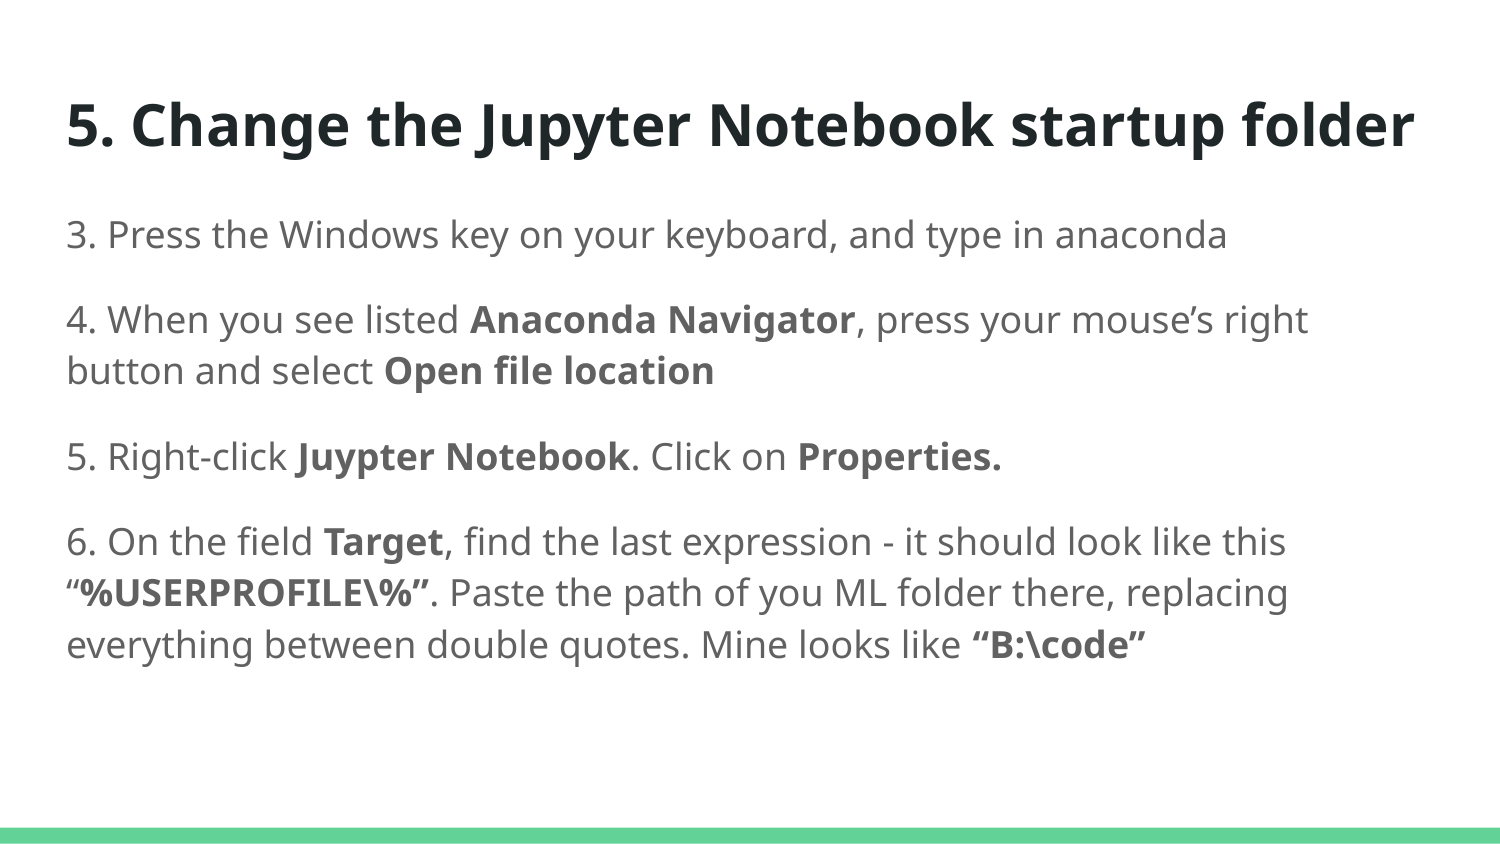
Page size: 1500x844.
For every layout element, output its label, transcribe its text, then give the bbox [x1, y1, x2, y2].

title 5. Change the Jupyter Notebook startup folder [51, 72, 1449, 167]
list 3. Press the Windows key on your keyboard, and type in anaconda 4. When you see listed Anaconda Navigator, press your mouse’s right button and select Open file location 5. Right-click Juypter Notebook. Click on Properties. 6. On the field Target, find the last expression - it should look like this “%USERPROFILE\%”. Paste the path of you ML folder there, replacing everything between double quotes. Mine looks like “B:\code” [51, 189, 1449, 750]
